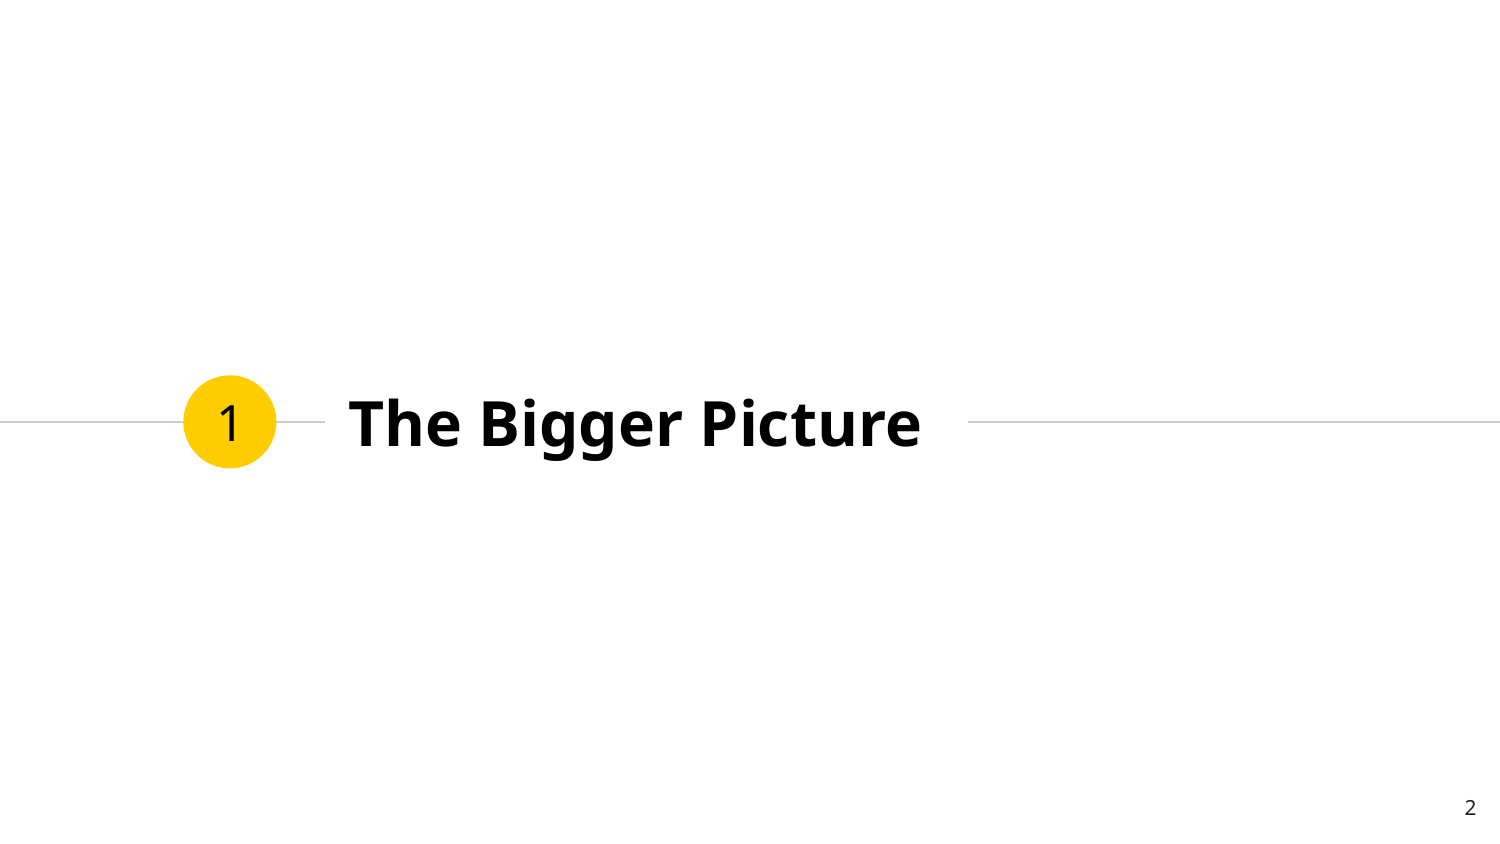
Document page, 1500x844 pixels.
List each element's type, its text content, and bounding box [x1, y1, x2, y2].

title The Bigger Picture [333, 369, 955, 475]
slide_number ‹#› [1401, 779, 1492, 844]
text_box 1 [186, 375, 276, 468]
